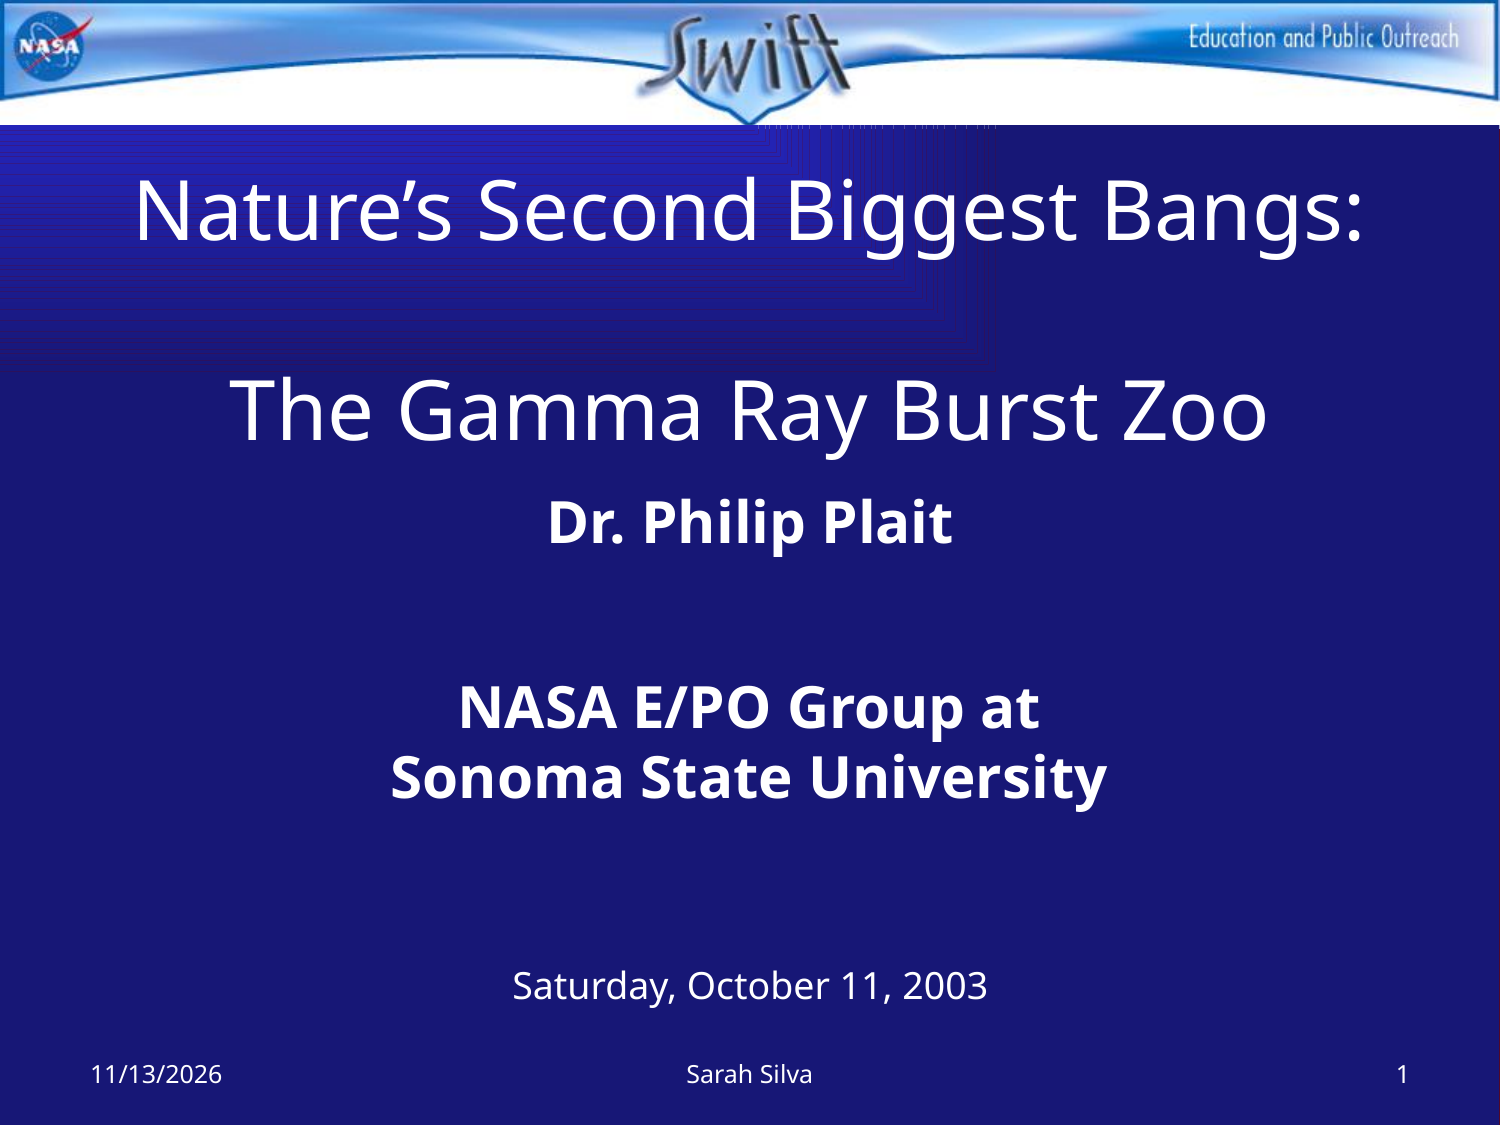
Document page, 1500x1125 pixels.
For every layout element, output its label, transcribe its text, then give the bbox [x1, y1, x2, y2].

text_box NASA E/PO Group at Sonoma State University [375, 662, 1123, 818]
text_box Saturday, October 11, 2003 [497, 955, 1004, 1015]
slide_number 1 [1074, 1025, 1425, 1100]
picture [0, 0, 1500, 125]
footer Sarah Silva [512, 1025, 988, 1100]
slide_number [75, 1025, 425, 1100]
text_box Dr. Philip Plait [531, 477, 969, 563]
title Nature’s Second Biggest Bangs: The Gamma Ray Burst Zoo [112, 149, 1388, 338]
